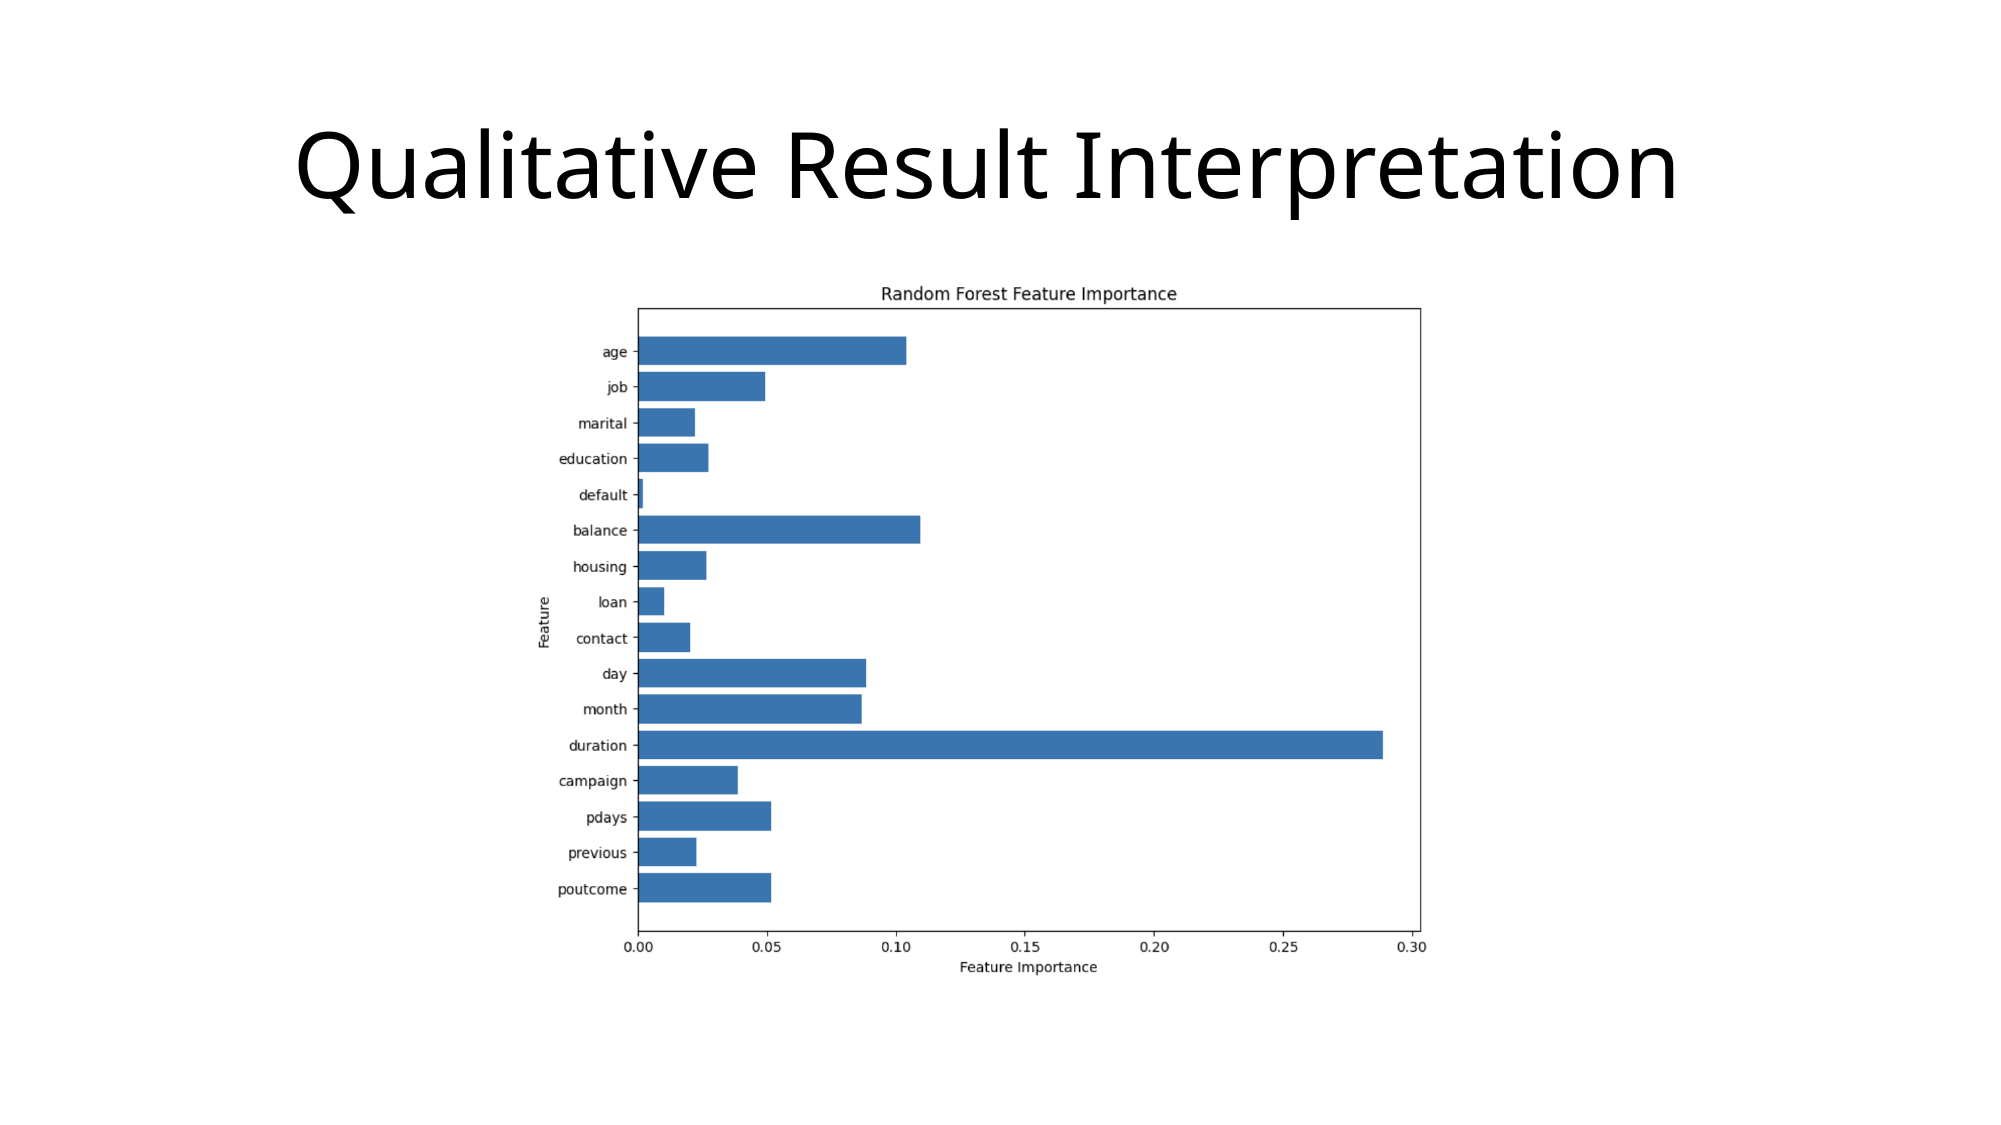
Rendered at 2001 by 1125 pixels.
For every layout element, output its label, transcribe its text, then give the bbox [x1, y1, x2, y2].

title Qualitative Result Interpretation [137, 59, 1863, 278]
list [528, 277, 1472, 992]
